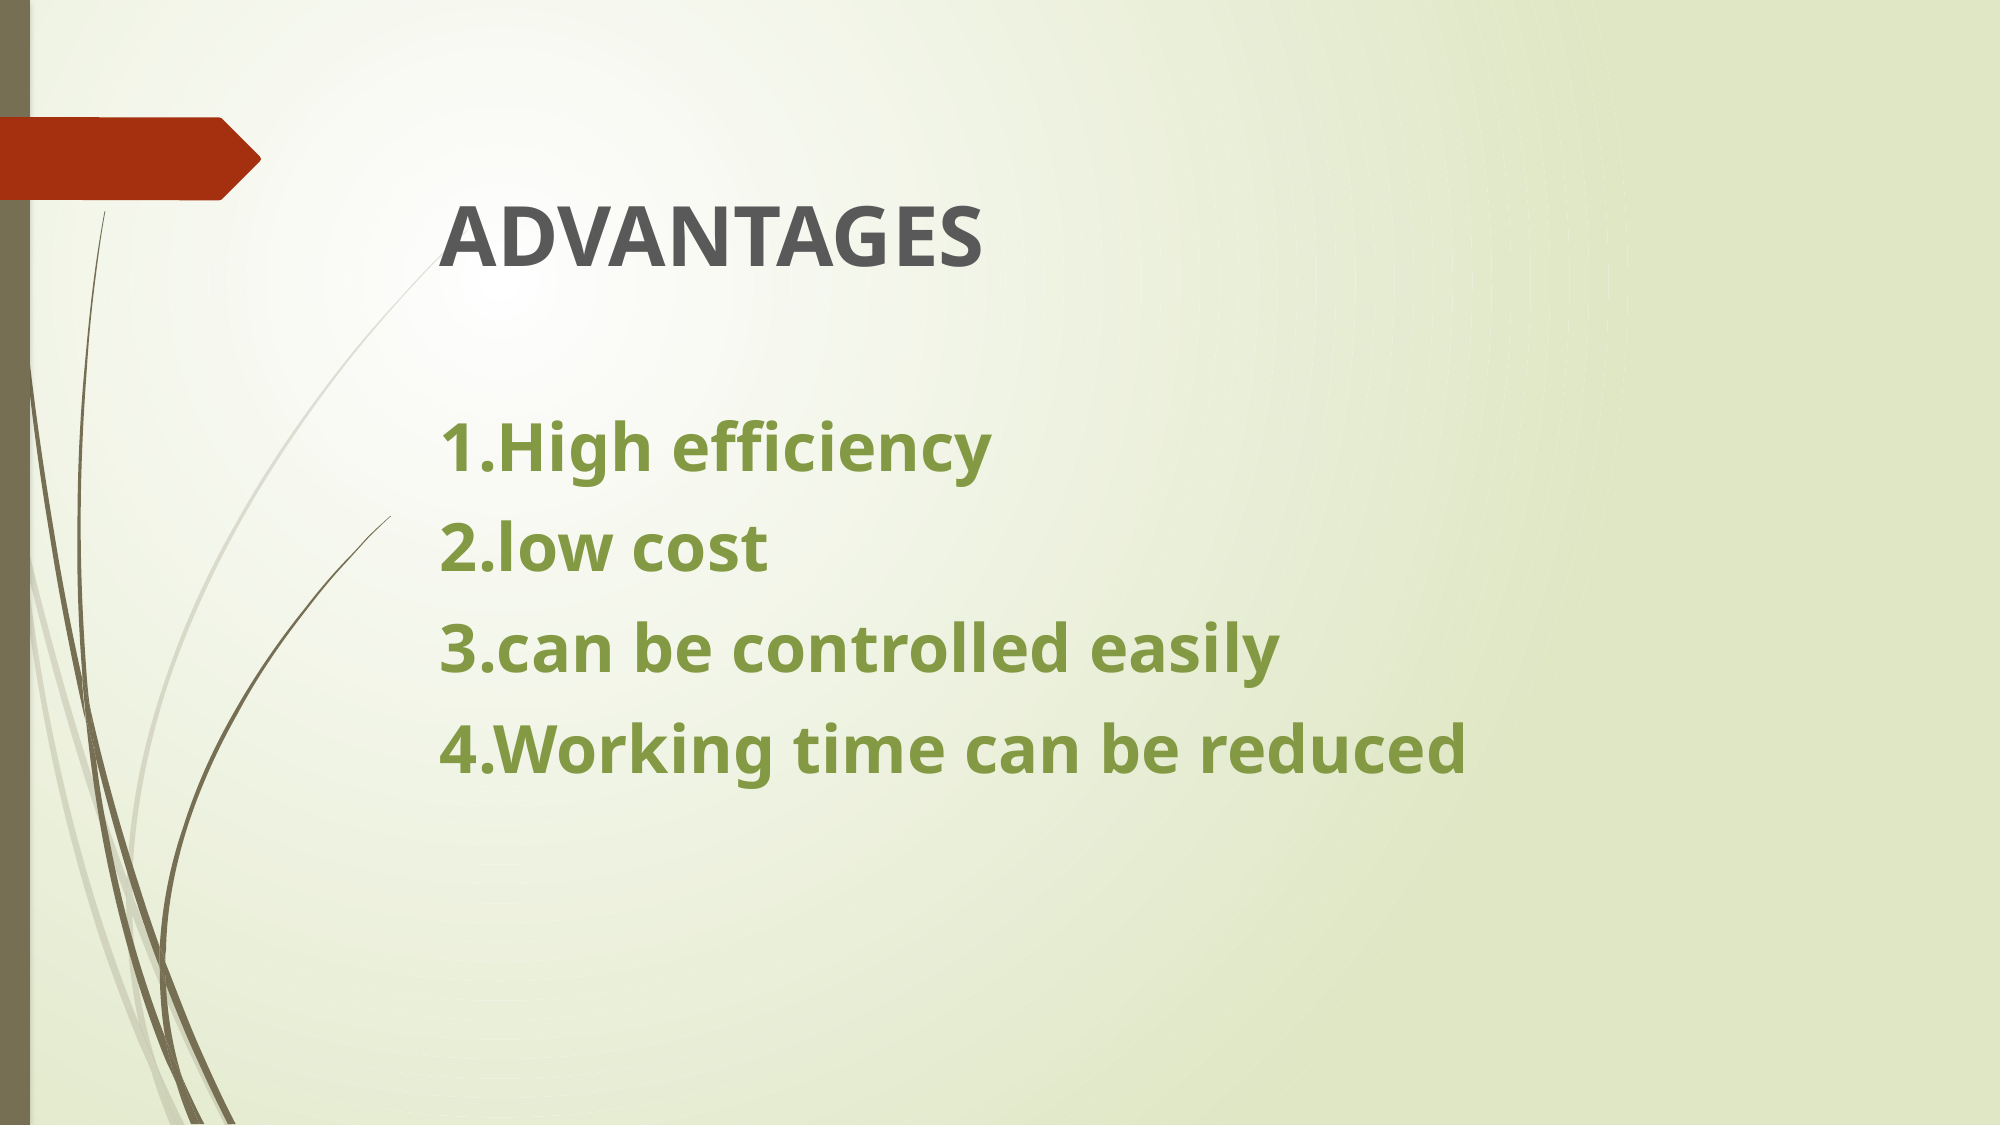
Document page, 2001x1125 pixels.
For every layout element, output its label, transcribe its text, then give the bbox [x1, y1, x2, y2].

list ADVANTAGES 1.High efficiency 2.low cost 3.can be controlled easily 4.Working time can be reduced [424, 175, 1888, 970]
